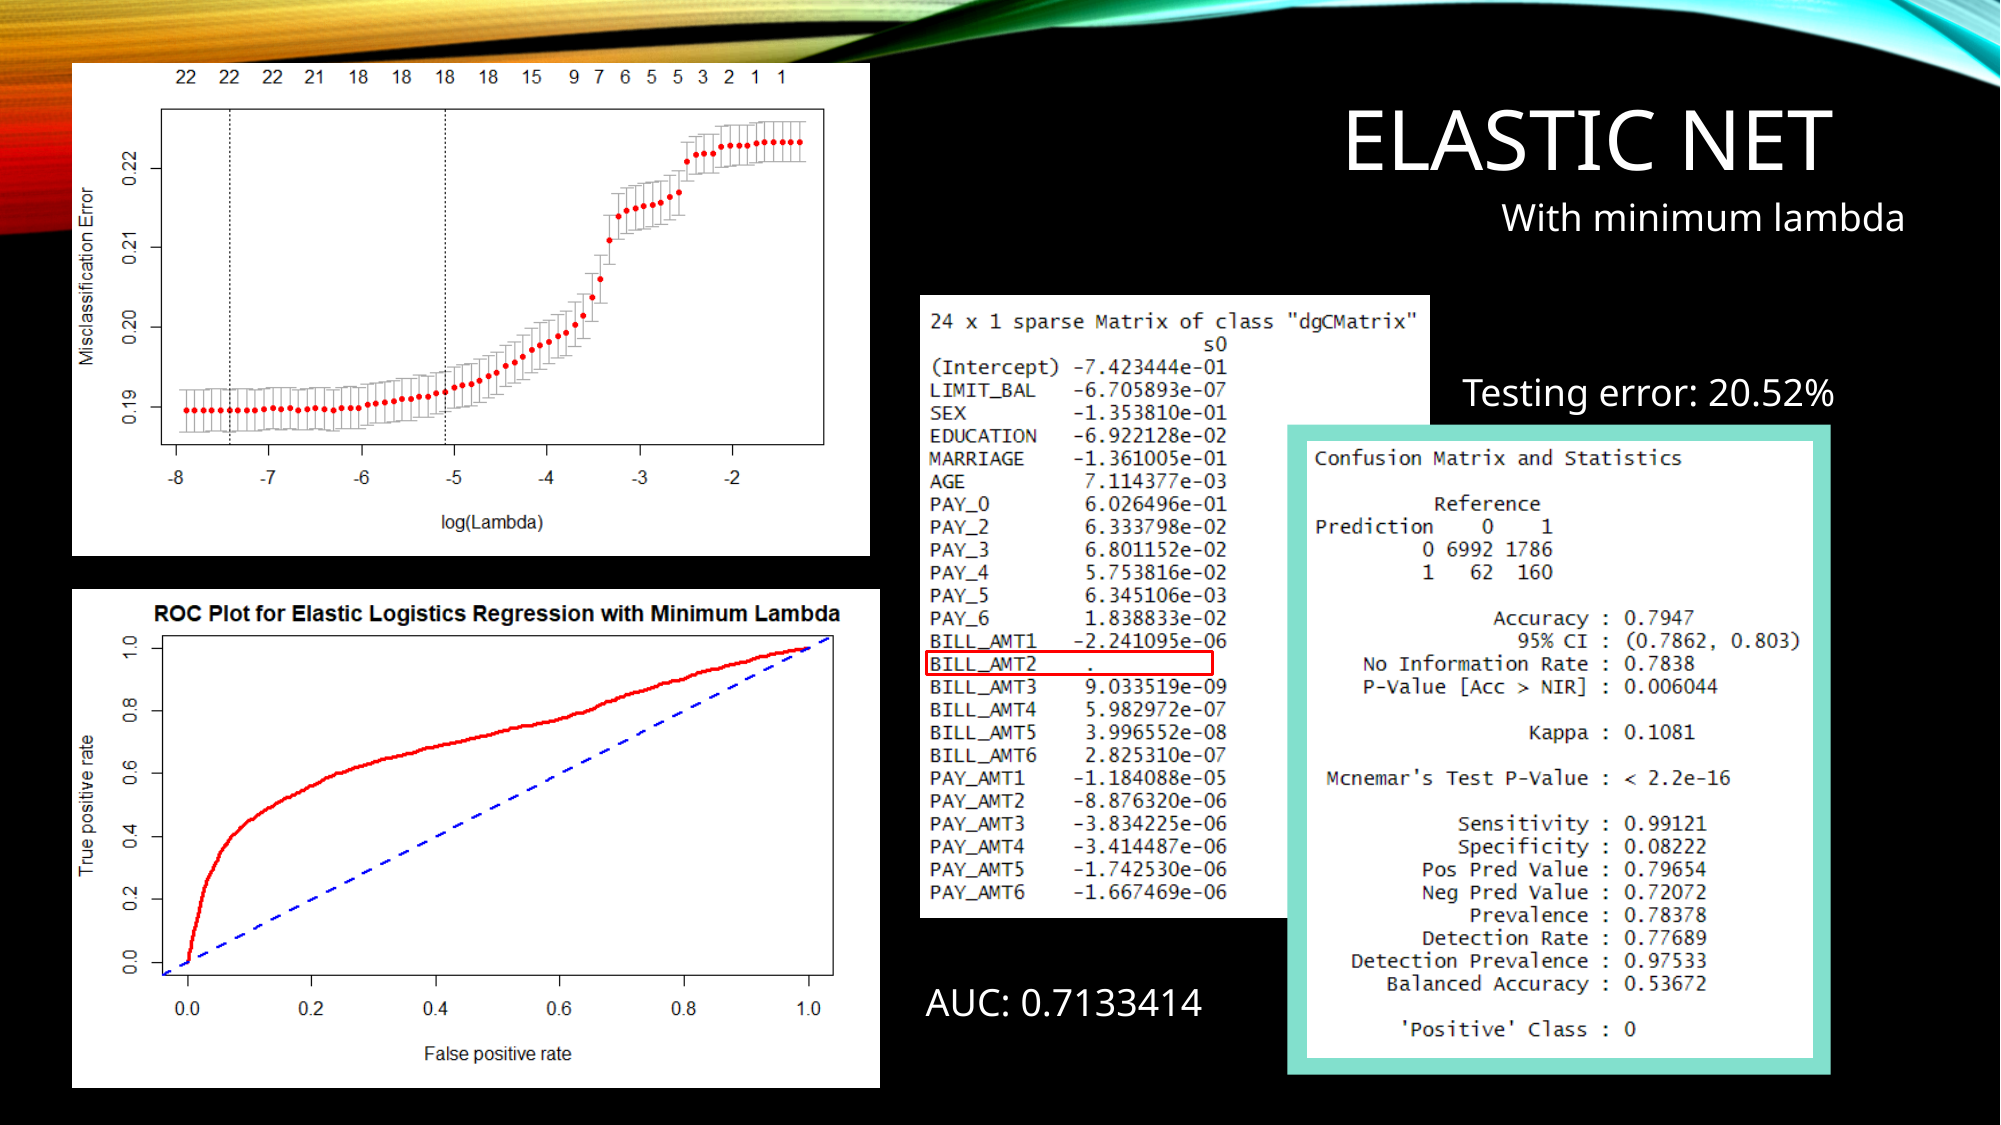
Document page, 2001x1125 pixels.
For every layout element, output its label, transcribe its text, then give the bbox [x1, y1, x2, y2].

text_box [920, 295, 1430, 919]
text_box Testing error: 20.52% [1447, 361, 1956, 422]
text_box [1287, 424, 1831, 1075]
text_box With minimum lambda [1486, 186, 1939, 247]
picture [0, 0, 2000, 556]
text_box AUC: 0.7133414 [910, 971, 1218, 1031]
title Elastic net [974, 37, 1850, 250]
picture [71, 588, 880, 1088]
